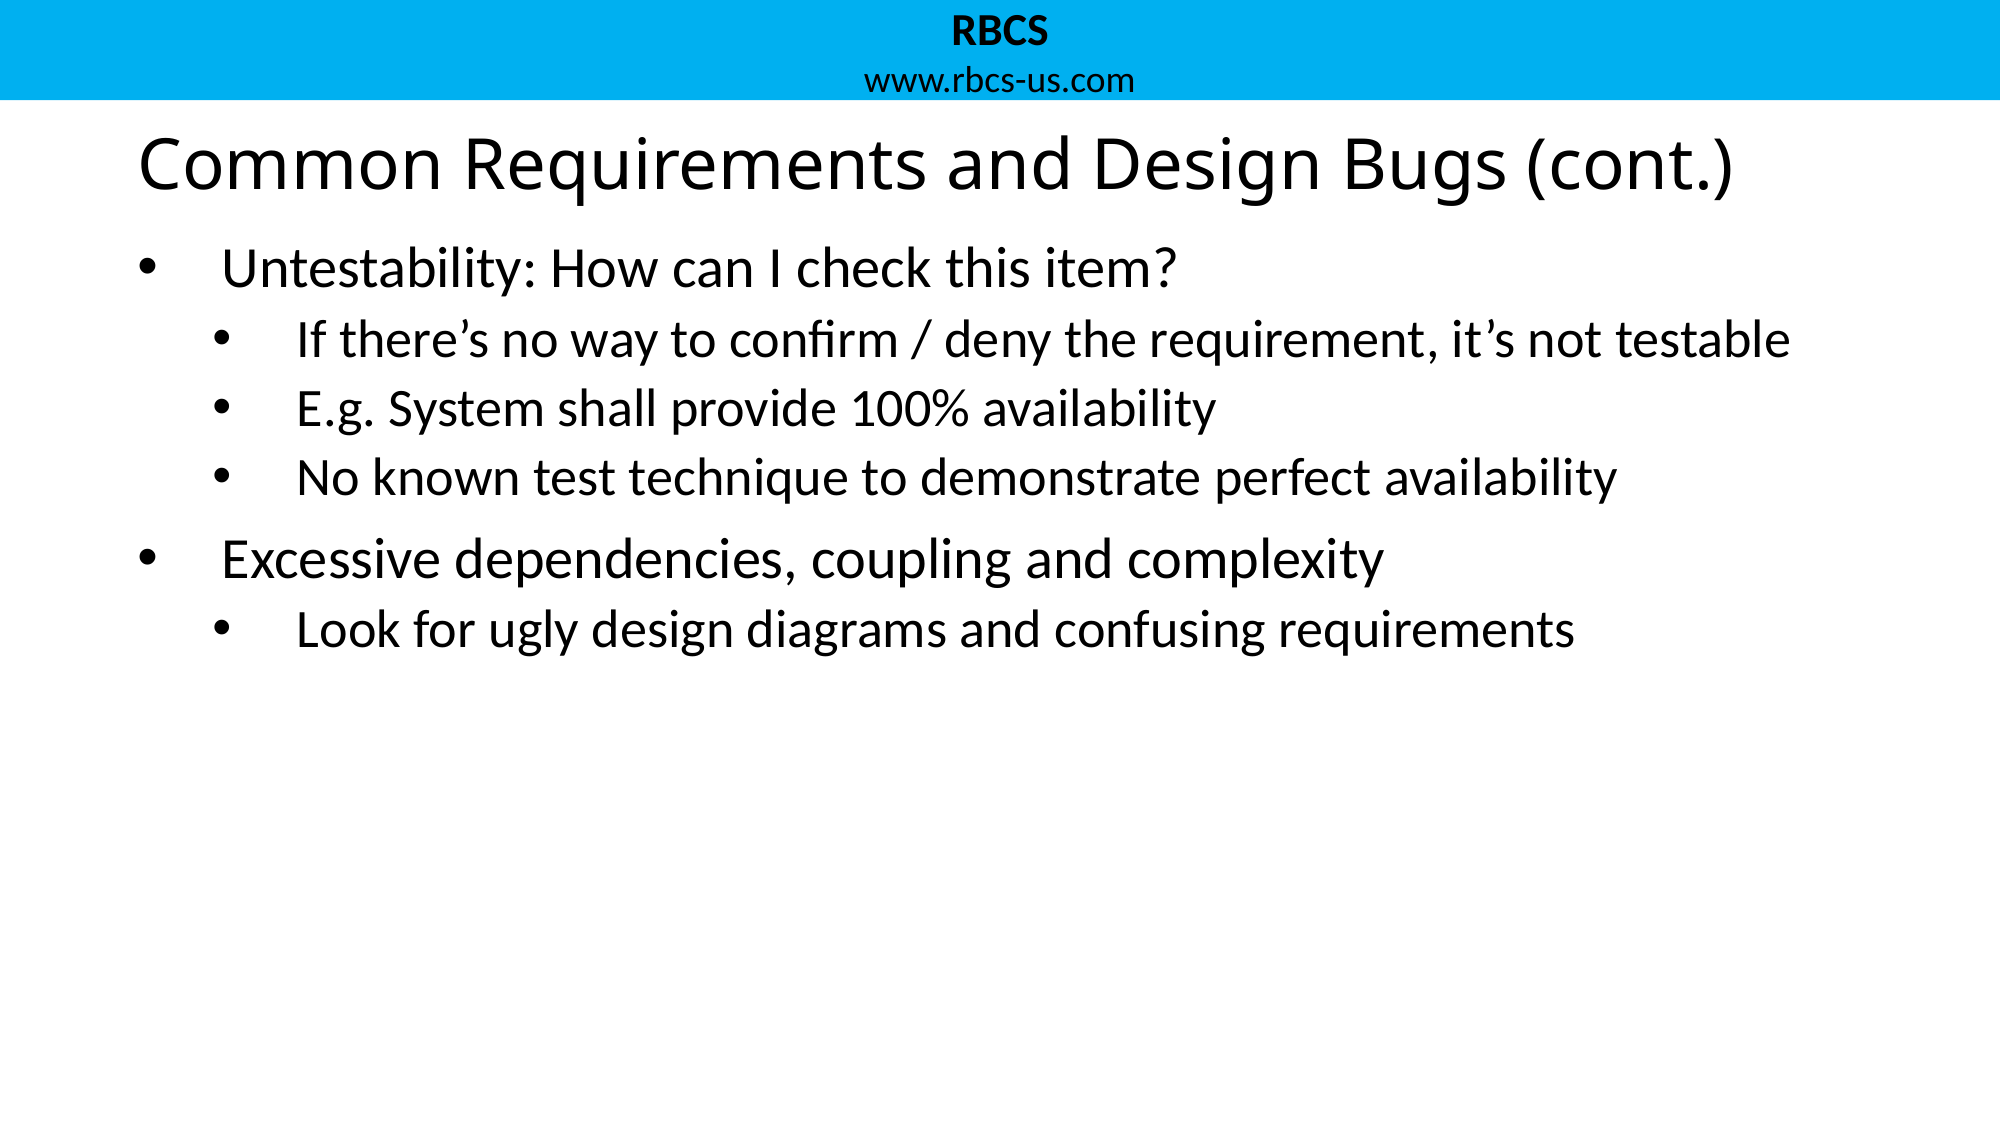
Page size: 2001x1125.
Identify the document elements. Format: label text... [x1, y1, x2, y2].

title Common Requirements and Design Bugs (cont.) [137, 87, 1863, 237]
list Untestability: How can I check this item? If there’s no way to confirm / deny the requirement, it’s not testable E.g. System shall provide 100% availability No known test technique to demonstrate perfect availability Excessive dependencies, coupling and complexity Look for ugly design diagrams and confusing requirements [137, 237, 1863, 1100]
